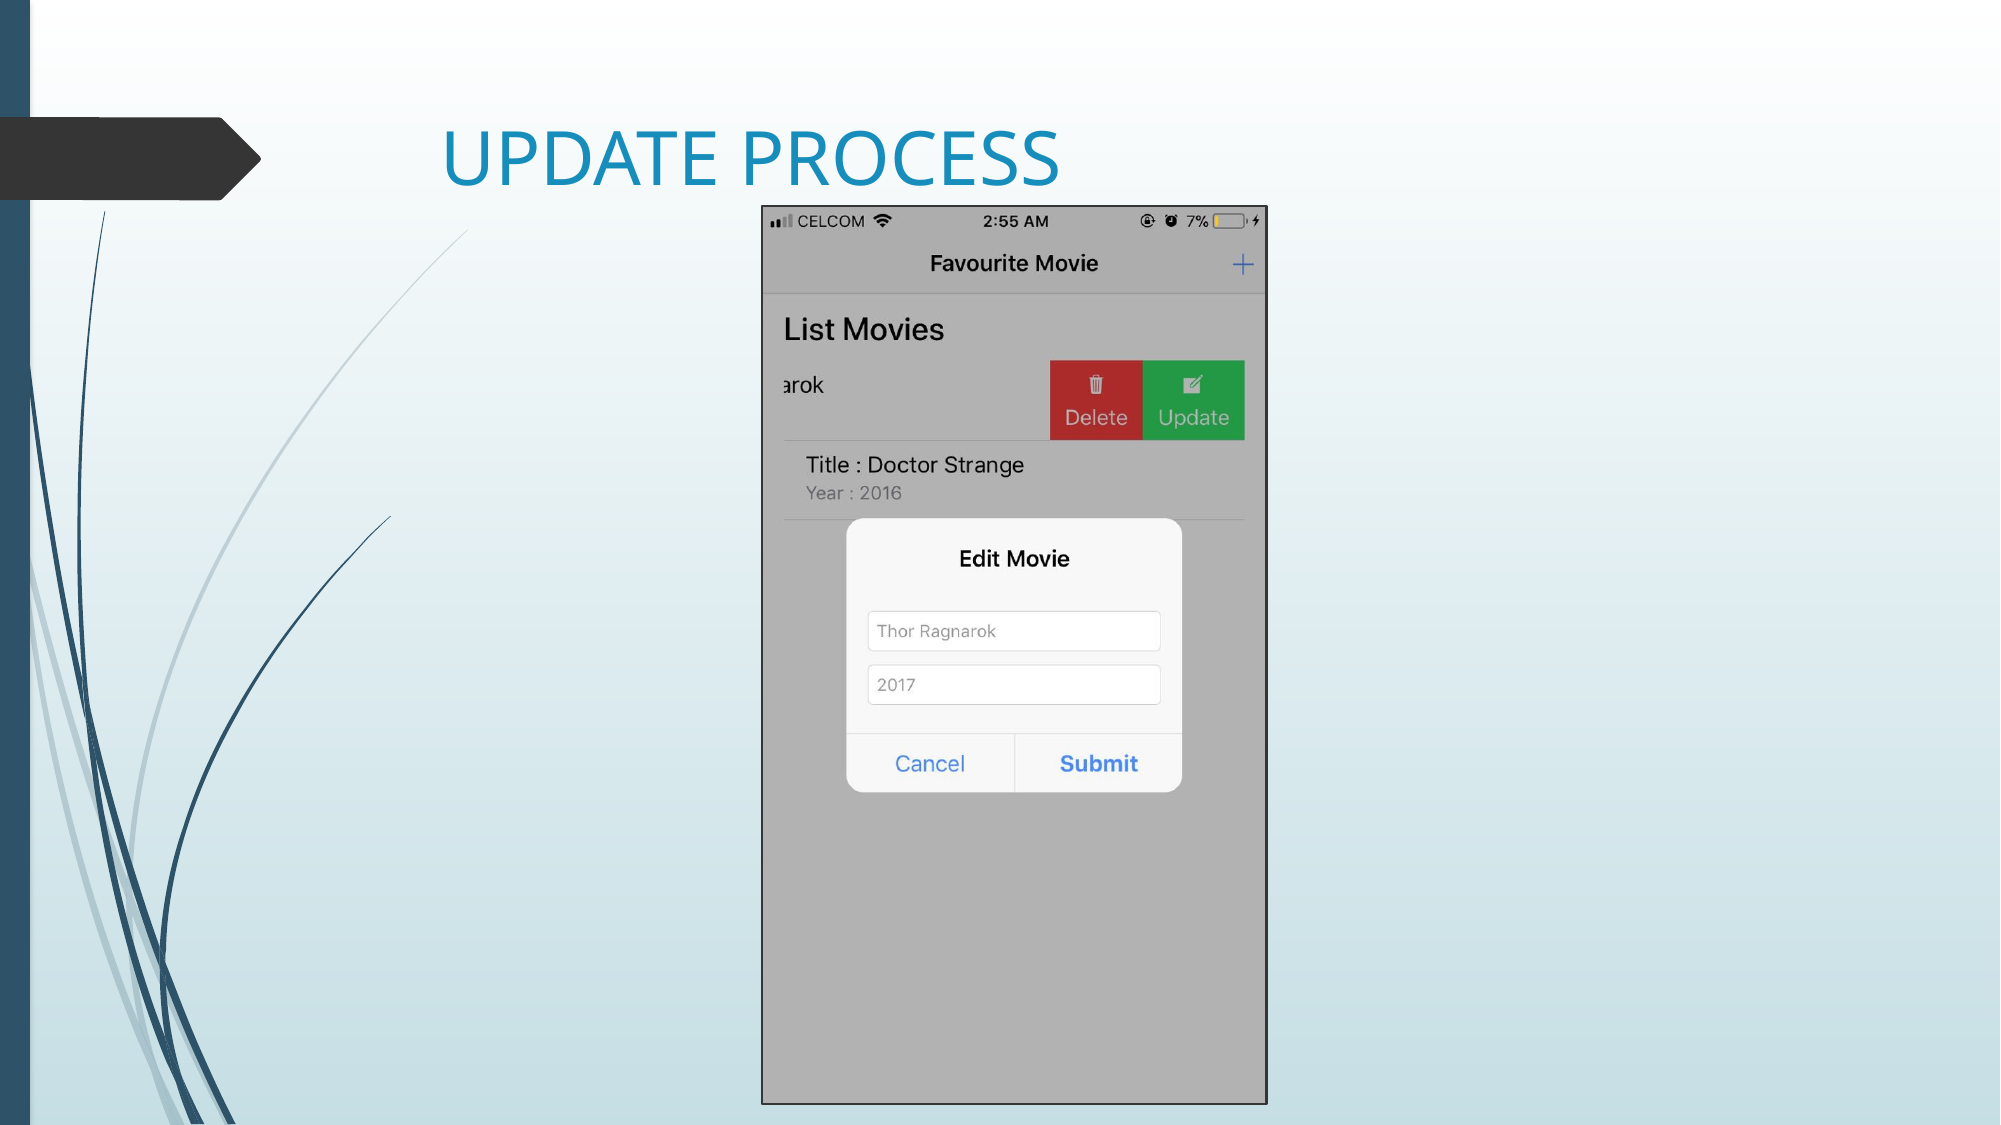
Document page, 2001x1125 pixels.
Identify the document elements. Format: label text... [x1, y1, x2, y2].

title UPDATE PROCESS [425, 102, 1888, 313]
picture [762, 207, 1266, 1103]
